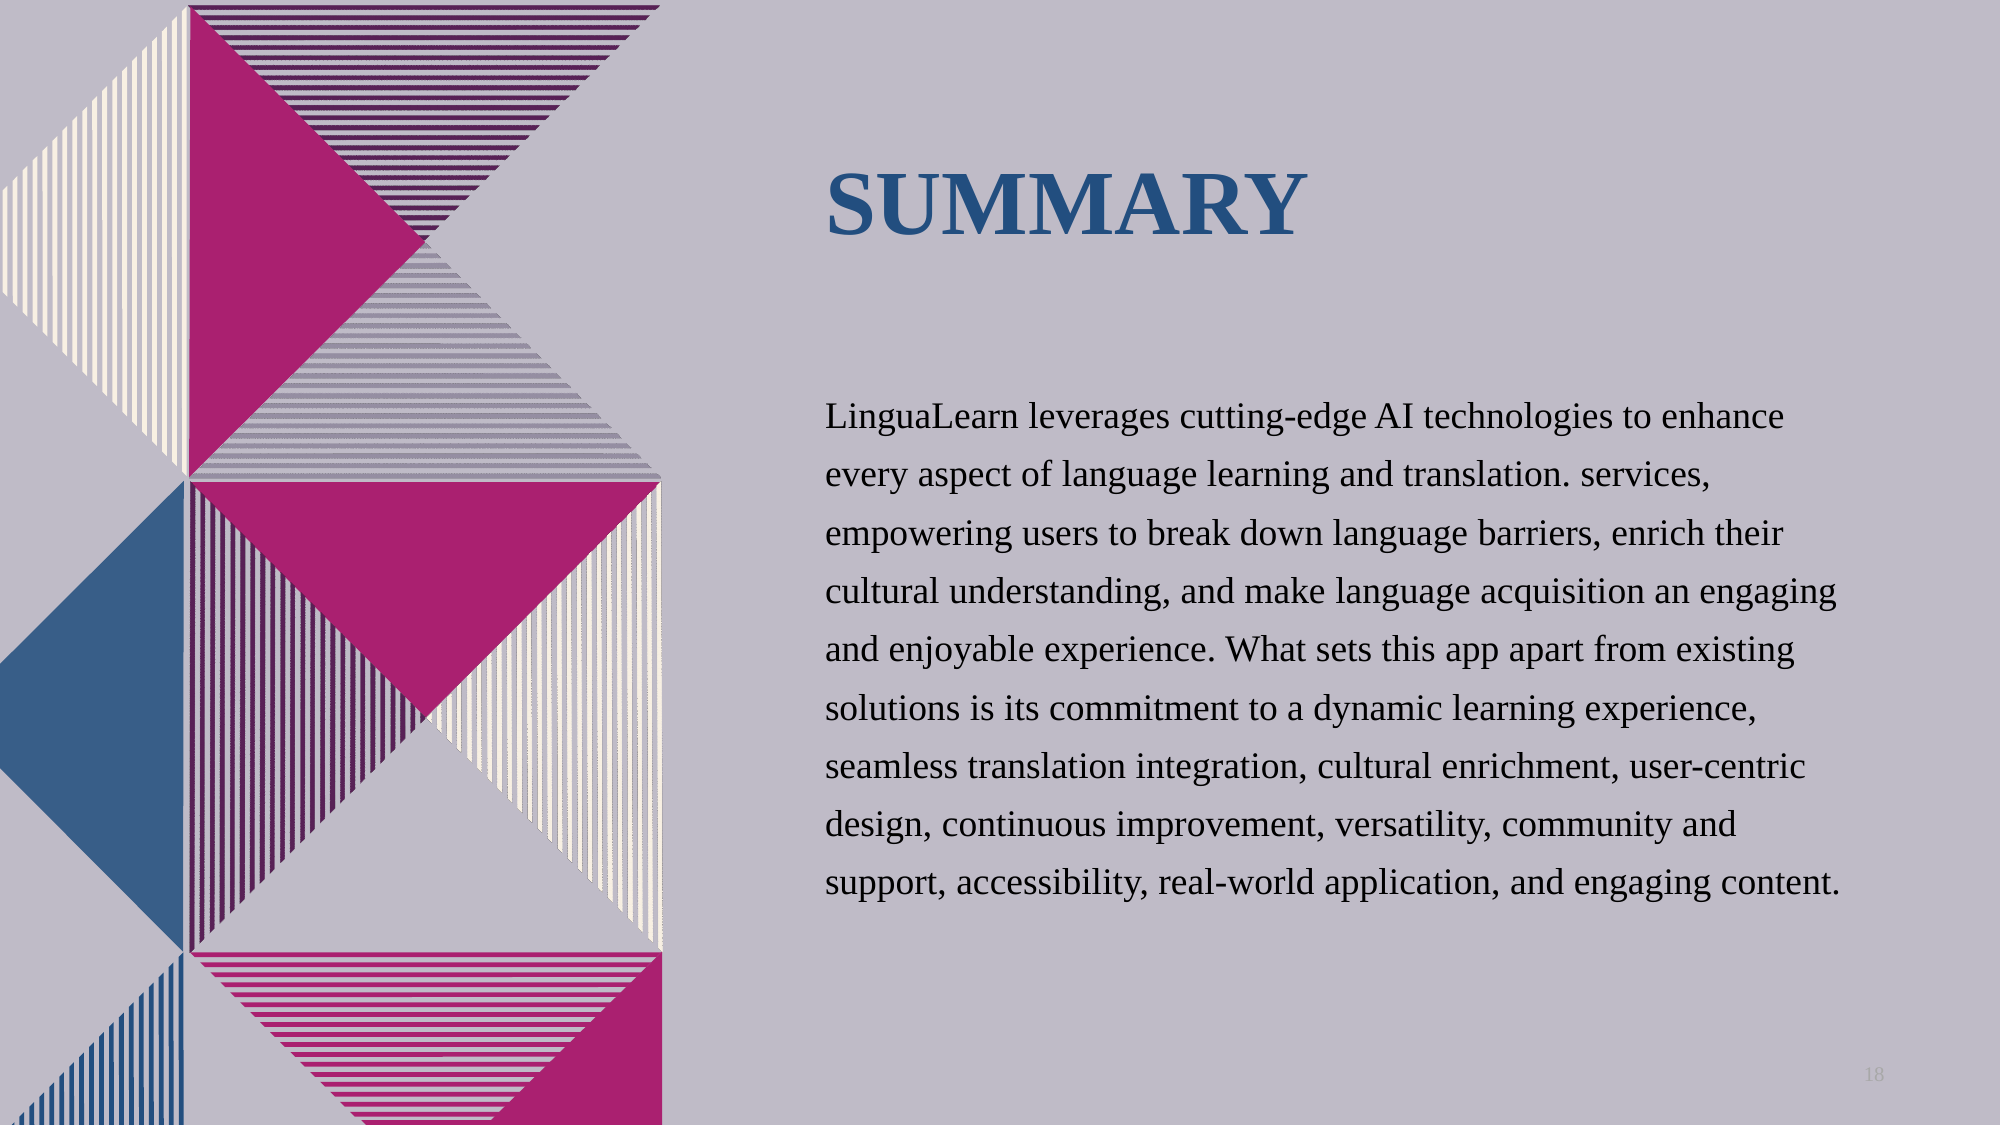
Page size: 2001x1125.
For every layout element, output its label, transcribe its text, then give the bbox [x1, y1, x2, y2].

picture [188, 0, 659, 240]
picture [426, 481, 810, 952]
title SUMMARY [810, 147, 1860, 365]
slide_number 18 [1824, 1042, 1900, 1103]
list LinguaLearn leverages cutting-edge AI technologies to enhance every aspect of language learning and translation. services, empowering users to break down language barriers, enrich their cultural understanding, and make language acquisition an engaging and enjoyable experience. What sets this app apart from existing solutions is its commitment to a dynamic learning experience, seamless translation integration, cultural enrichment, user-centric design, continuous improvement, versatility, community and support, accessibility, real-world application, and engaging content. [810, 369, 1860, 1045]
picture [184, 481, 425, 953]
picture [190, 242, 661, 482]
